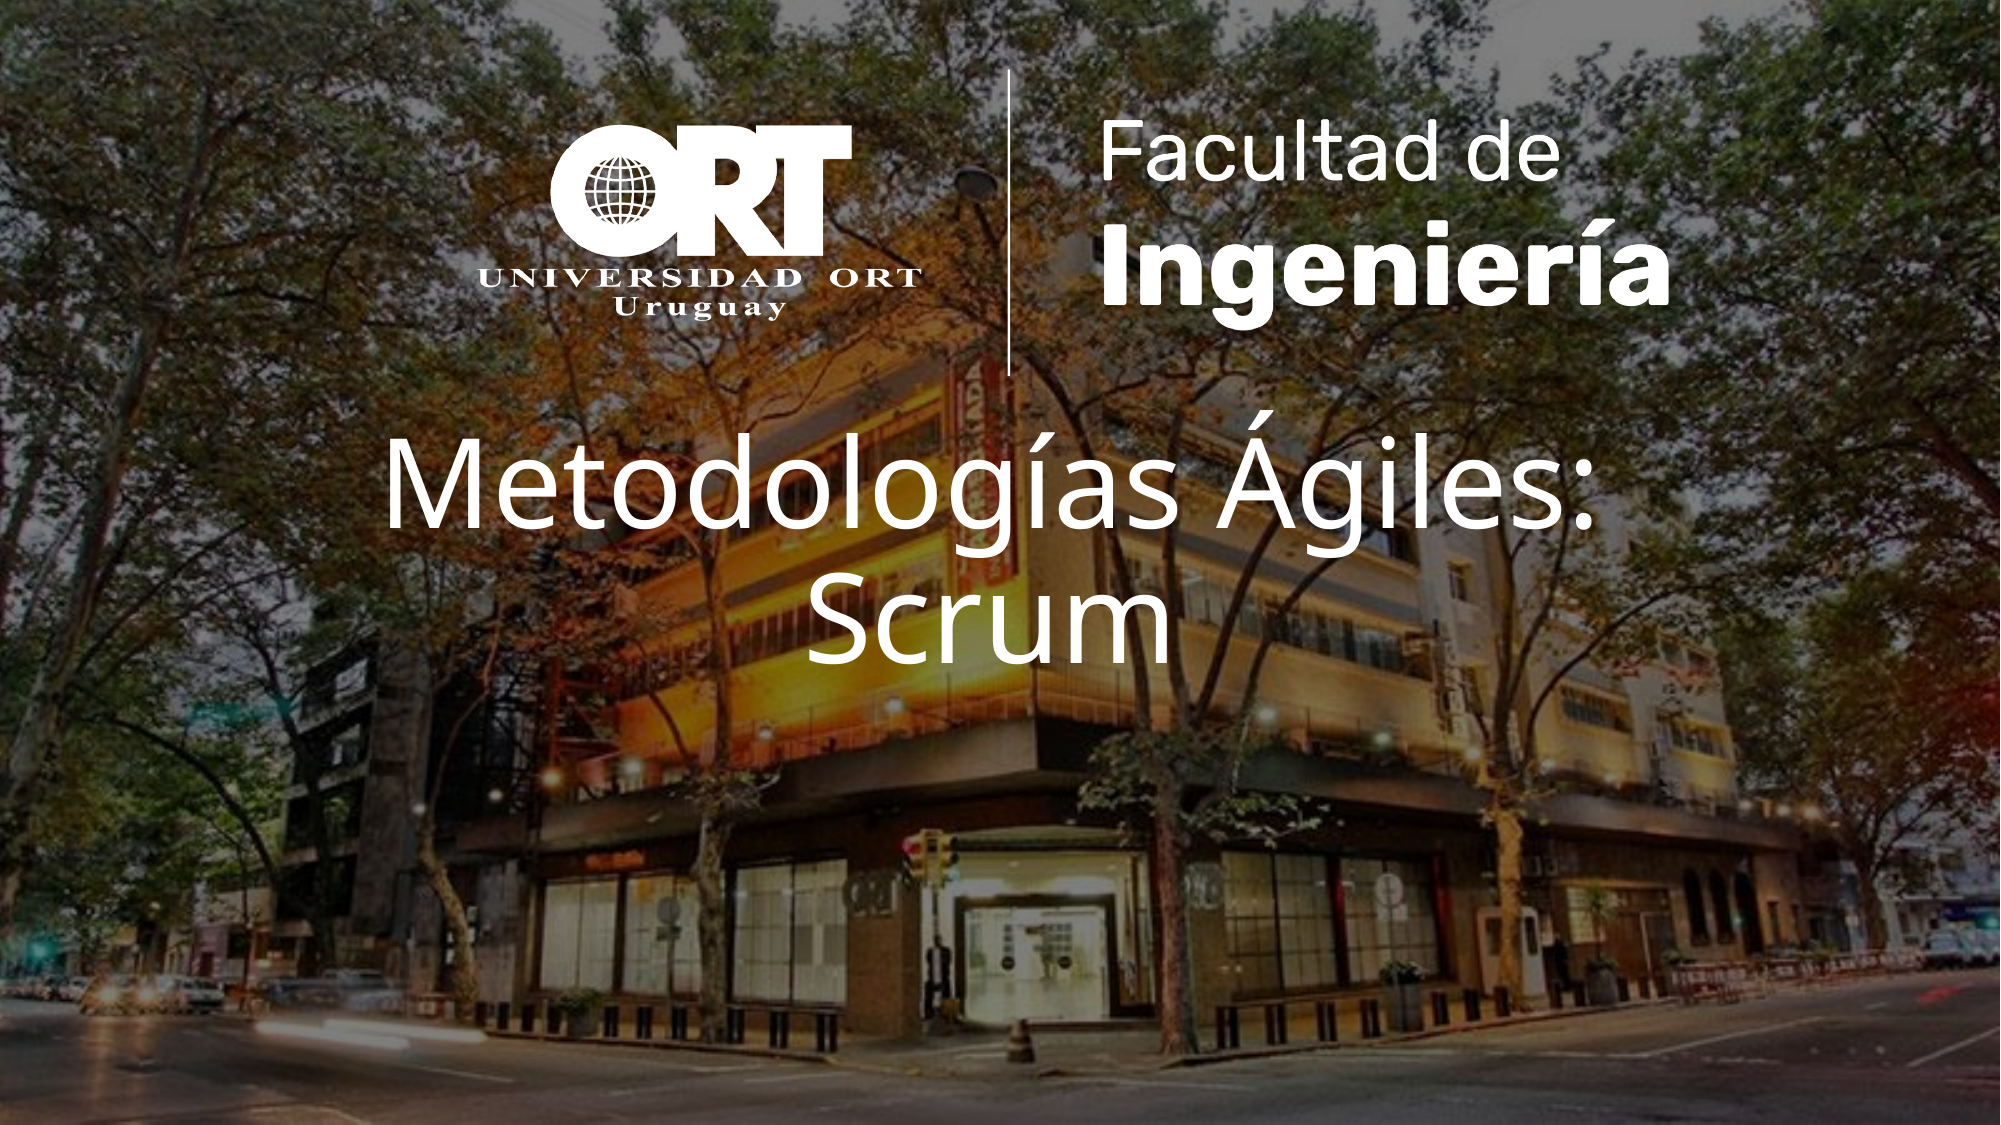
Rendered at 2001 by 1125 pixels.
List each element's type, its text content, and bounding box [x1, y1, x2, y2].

picture [0, 0, 2000, 1125]
title Metodologías Ágiles: Scrum [240, 305, 1741, 698]
